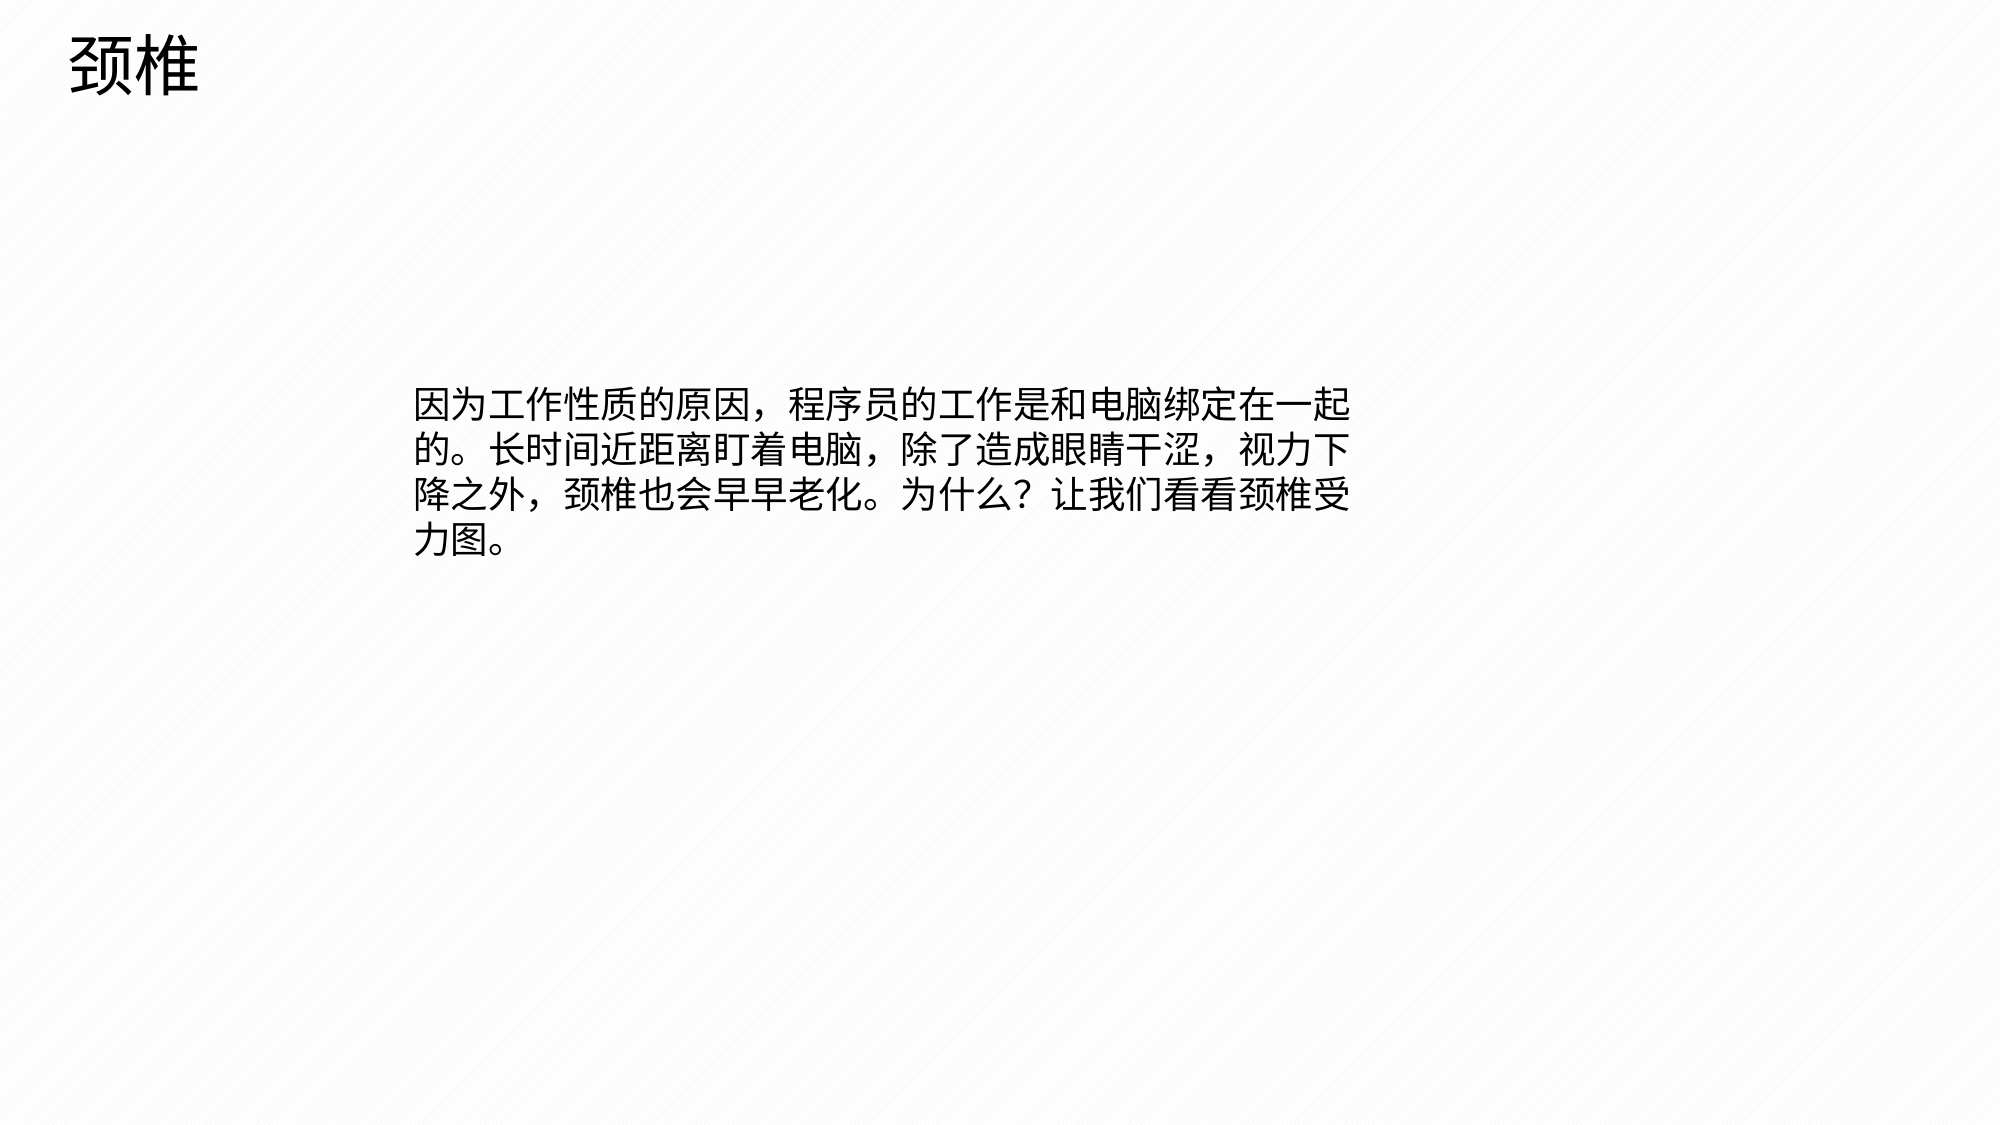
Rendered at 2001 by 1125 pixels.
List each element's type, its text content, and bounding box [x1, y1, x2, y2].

text_box 因为工作性质的原因，程序员的工作是和电脑绑定在一起的。长时间近距离盯着电脑，除了造成眼睛干涩，视力下降之外，颈椎也会早早老化。为什么？让我们看看颈椎受力图。 [398, 373, 1399, 568]
text_box 颈椎 [53, 15, 217, 111]
